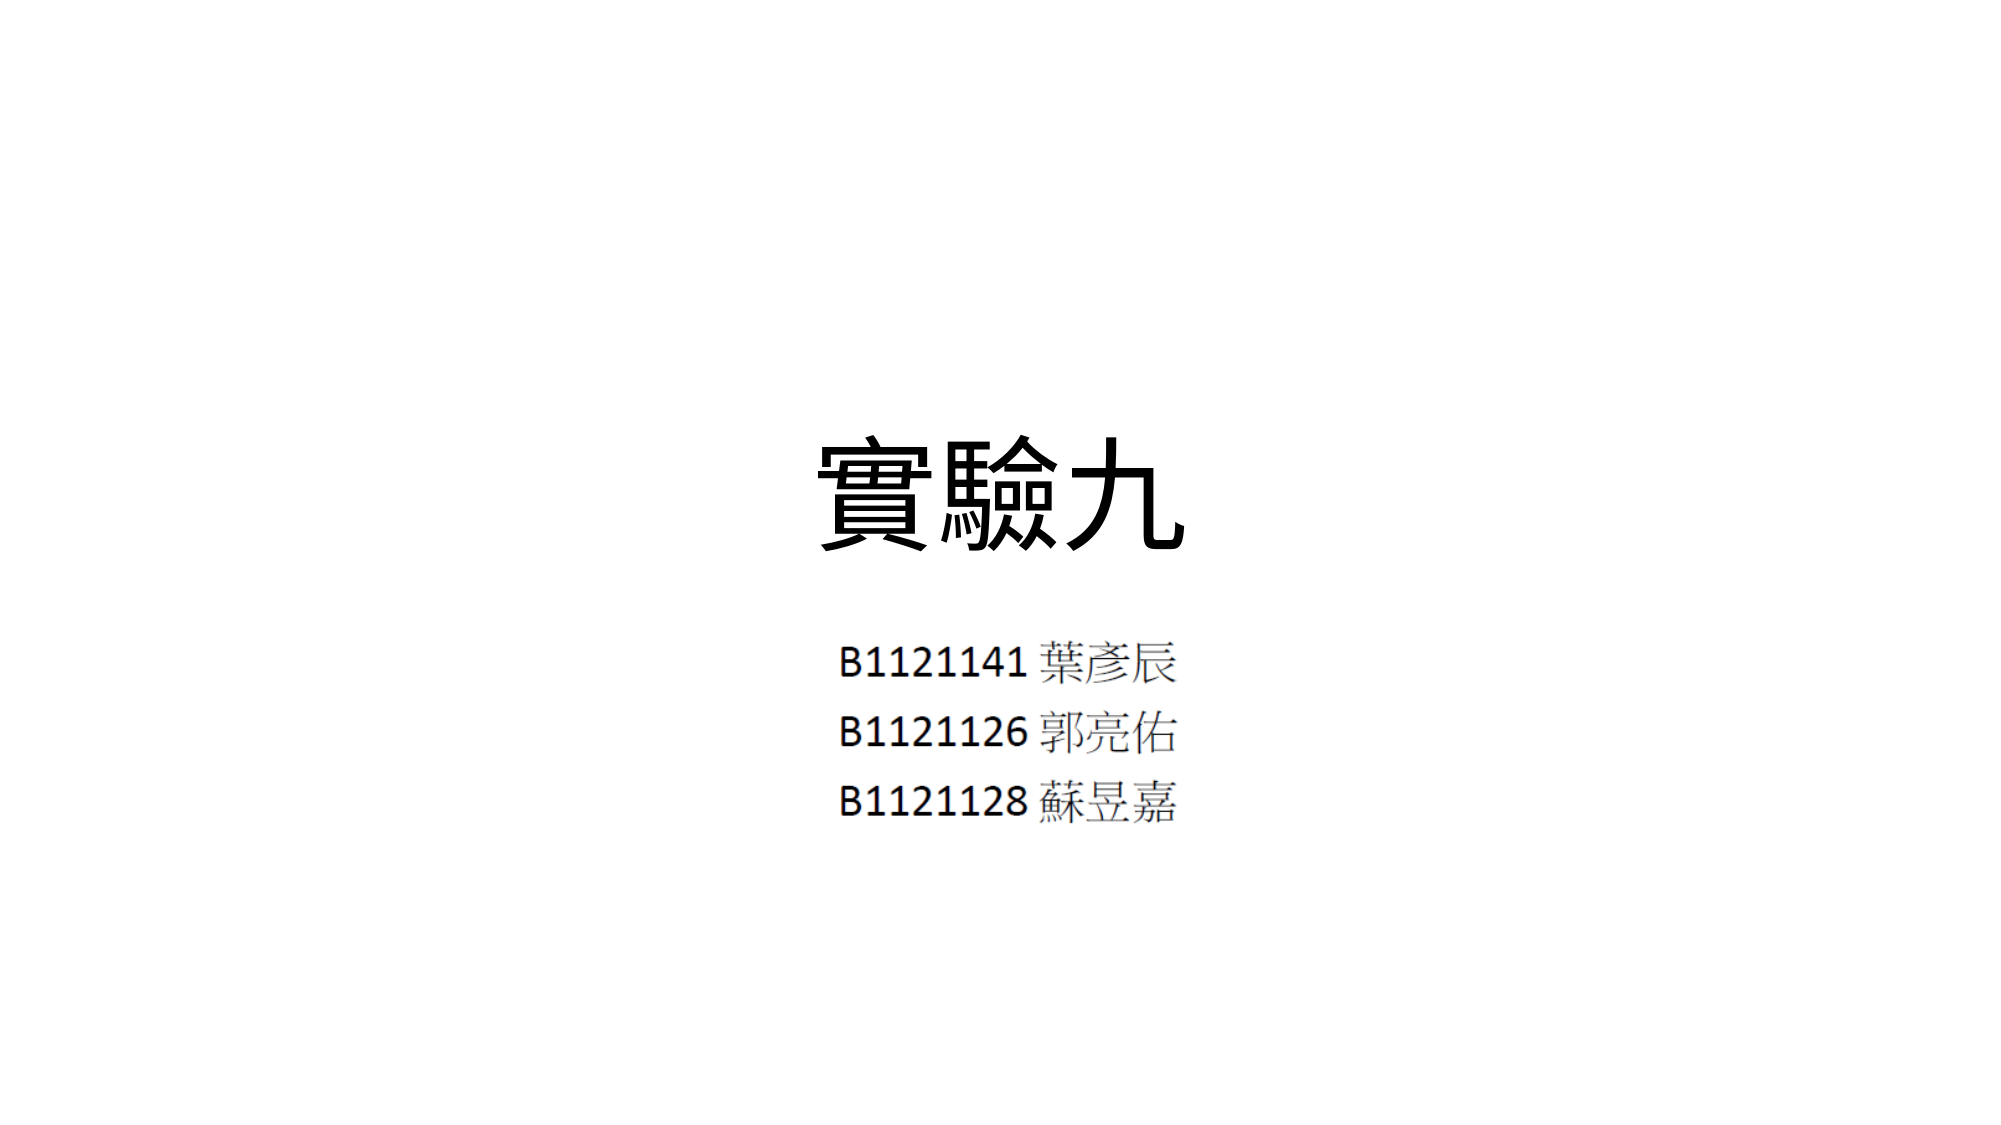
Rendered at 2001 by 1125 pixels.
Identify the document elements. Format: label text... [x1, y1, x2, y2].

title 實驗九 [249, 184, 1750, 576]
picture [829, 632, 1211, 859]
